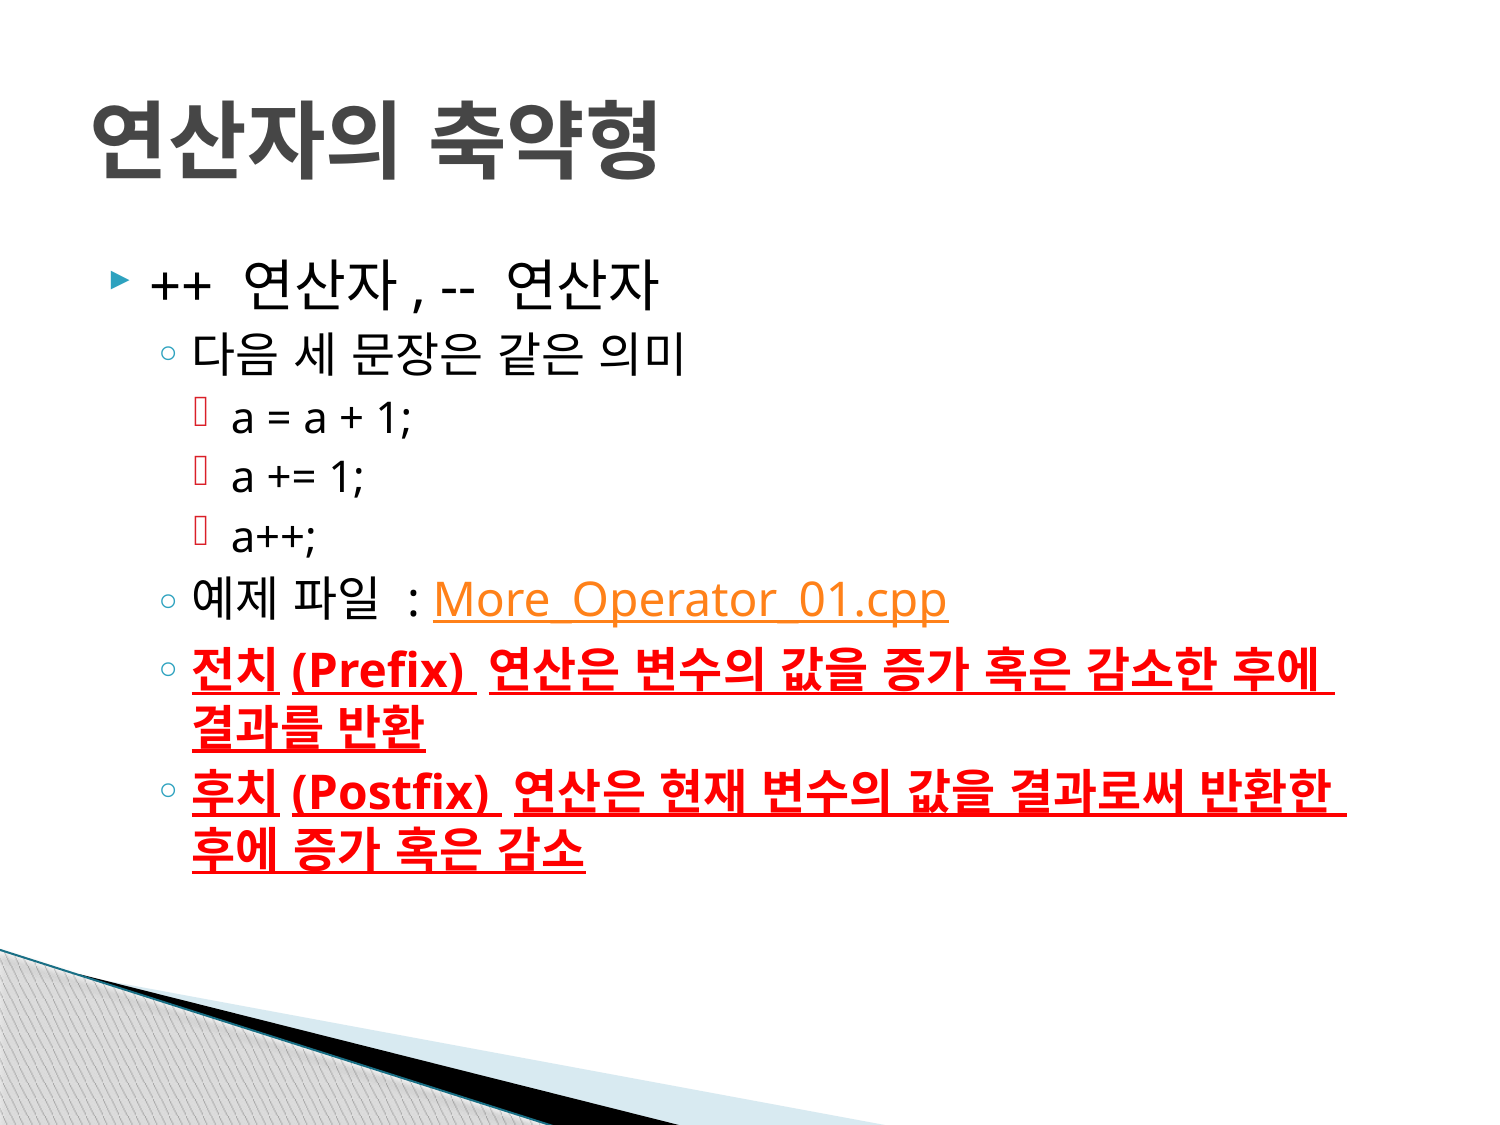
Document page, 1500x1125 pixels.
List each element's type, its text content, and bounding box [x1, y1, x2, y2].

list ++ 연산자, -- 연산자 다음 세 문장은 같은 의미 a = a + 1; a += 1; a++; 예제 파일 : More_Operator_01.cpp 전치(Prefix) 연산은 변수의 값을 증가 혹은 감소한 후에 결과를 반환 후치(Postfix) 연산은 현재 변수의 값을 결과로써 반환한 후에 증가 혹은 감소 [75, 243, 1425, 986]
title 연산자의 축약형 [75, 45, 1425, 233]
